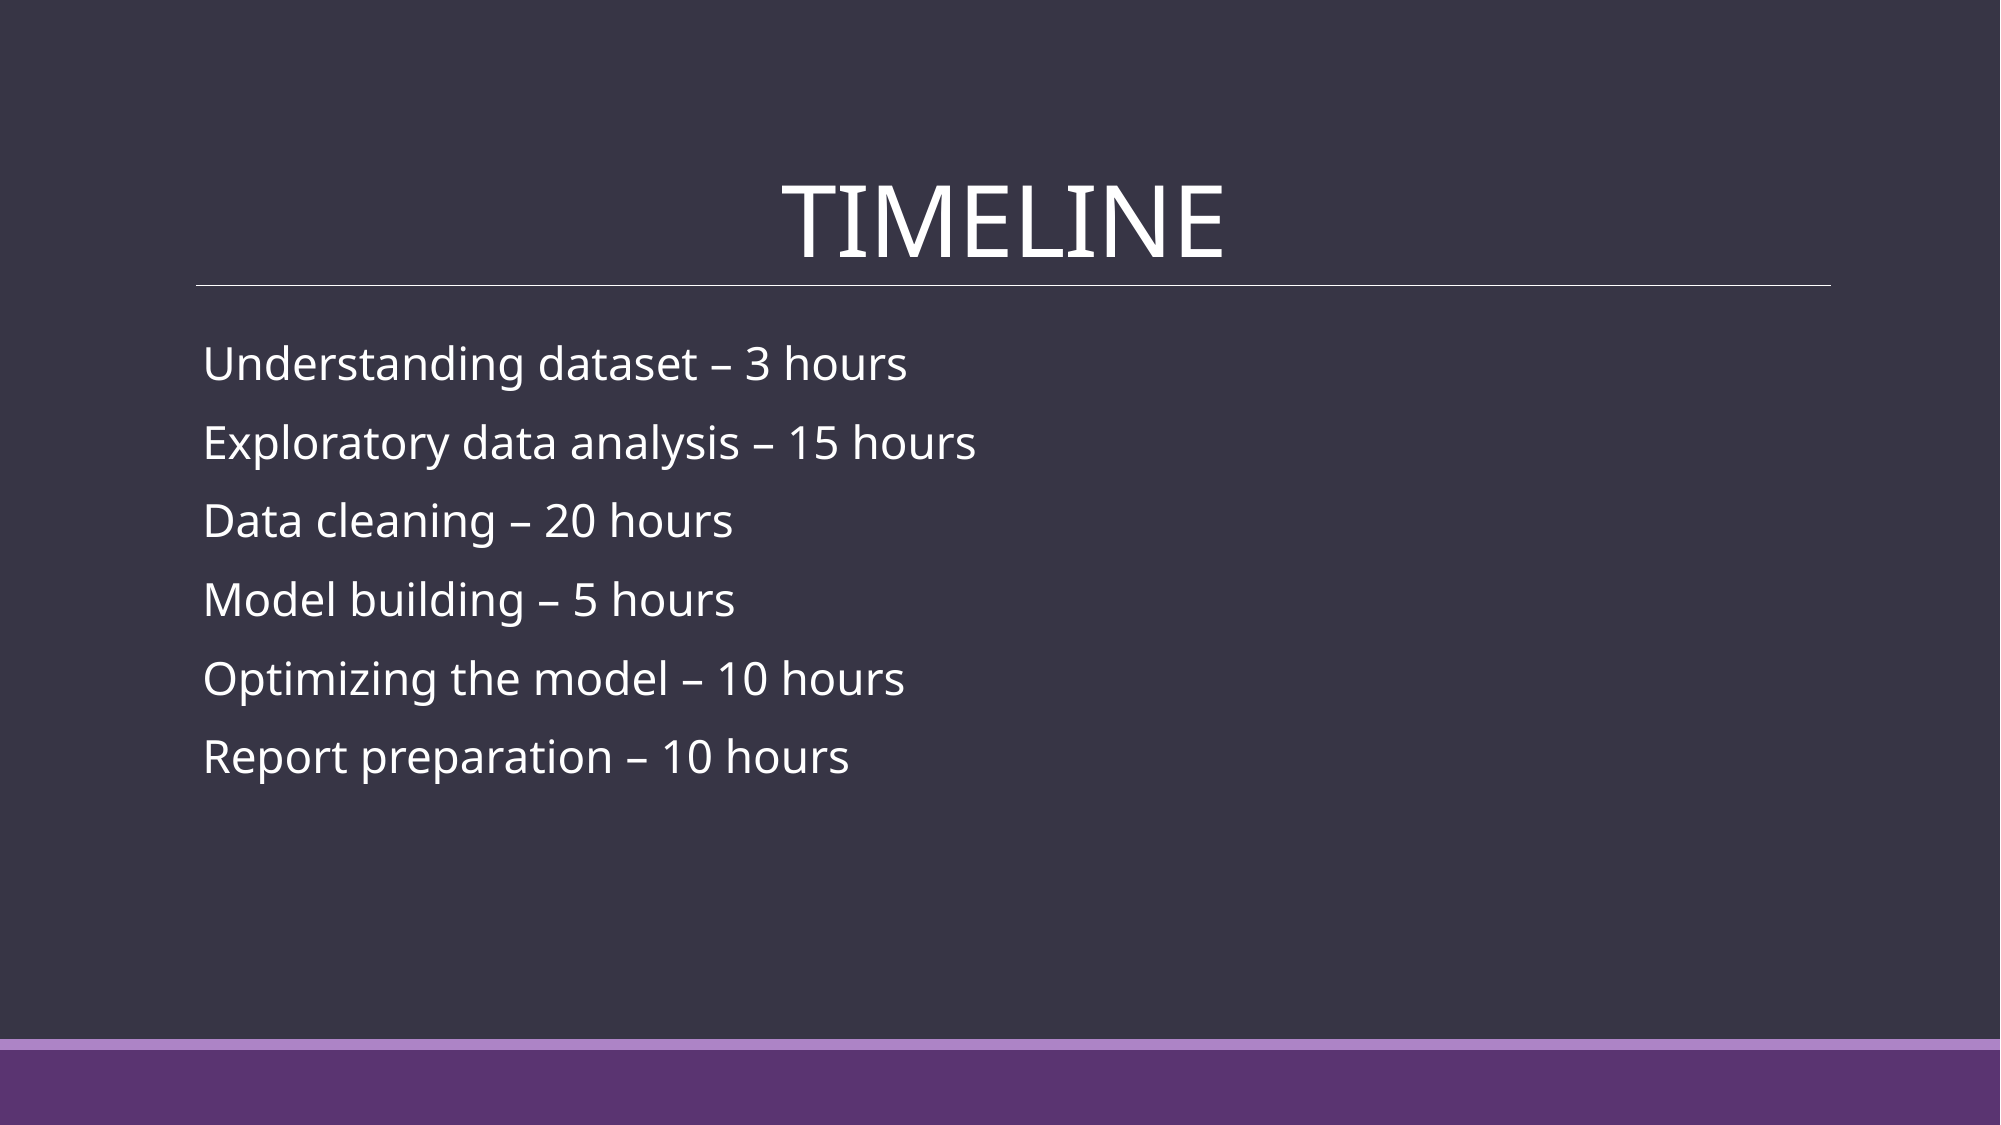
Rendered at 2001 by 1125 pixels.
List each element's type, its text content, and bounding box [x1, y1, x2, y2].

list Understanding dataset – 3 hours Exploratory data analysis – 15 hours Data cleaning – 20 hours Model building – 5 hours Optimizing the model – 10 hours Report preparation – 10 hours [187, 333, 1813, 915]
title TIMELINE [180, 47, 1830, 285]
